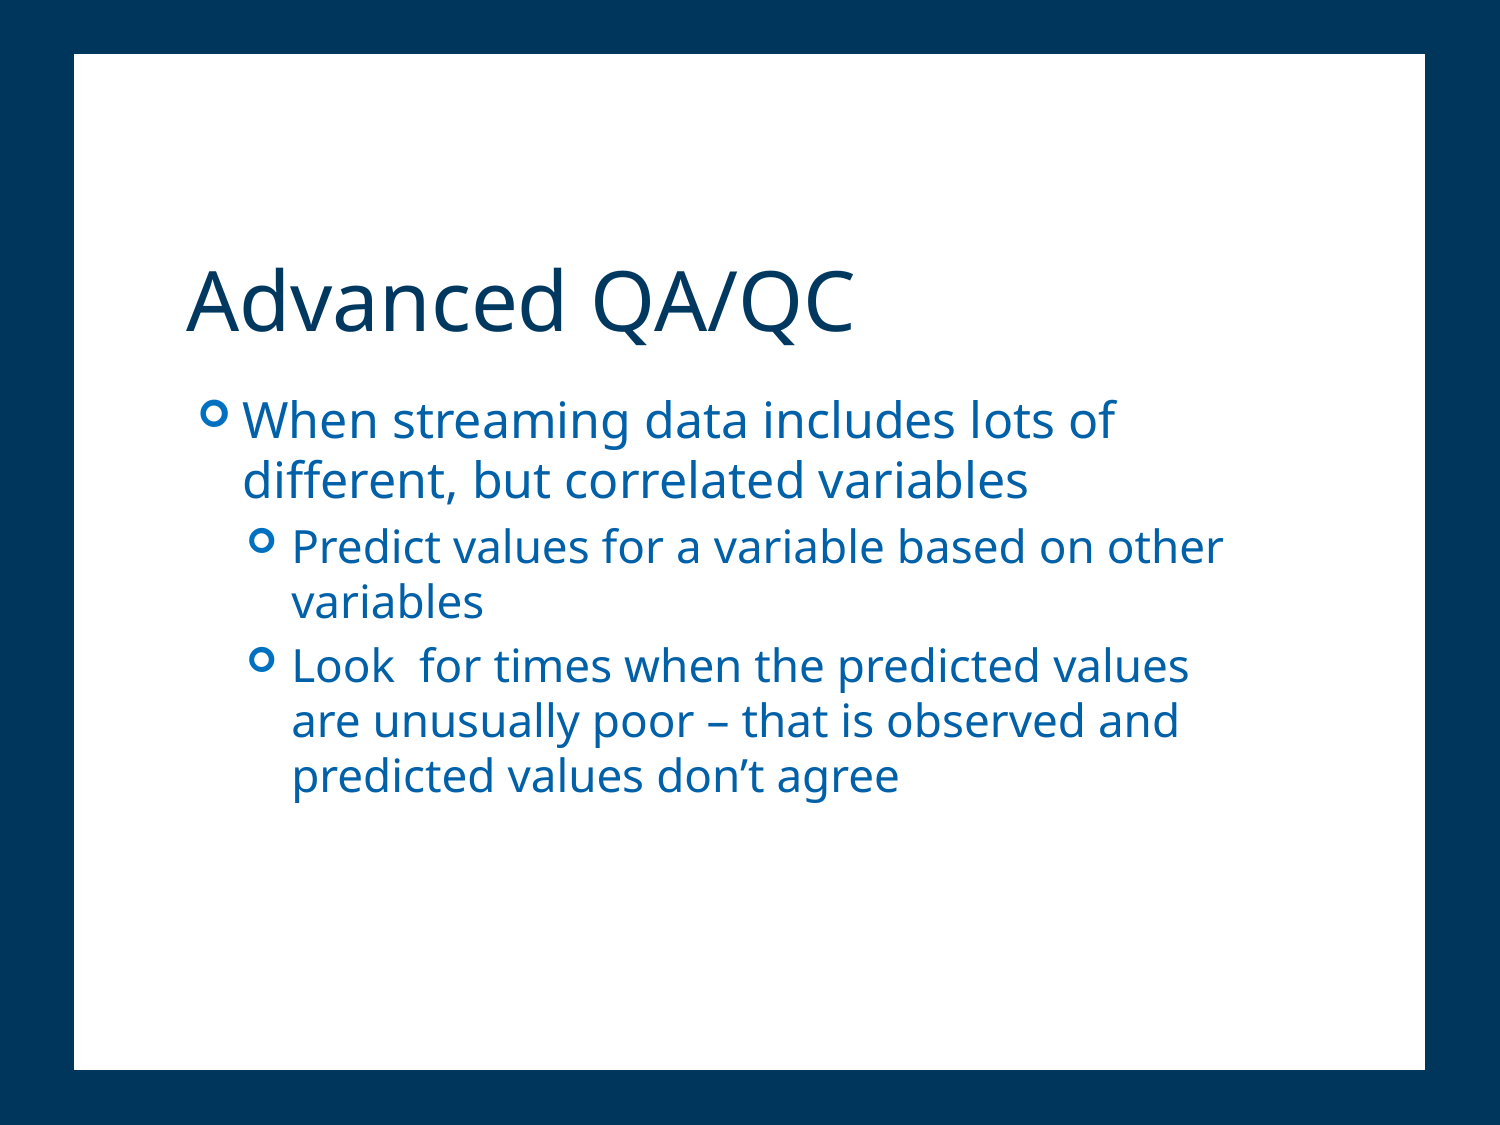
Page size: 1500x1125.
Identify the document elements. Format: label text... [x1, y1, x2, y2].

title Advanced QA/QC [171, 168, 1324, 357]
list When streaming data includes lots of different, but correlated variables Predict values for a variable based on other variables Look for times when the predicted values are unusually poor – that is observed and predicted values don’t agree [171, 381, 1283, 957]
